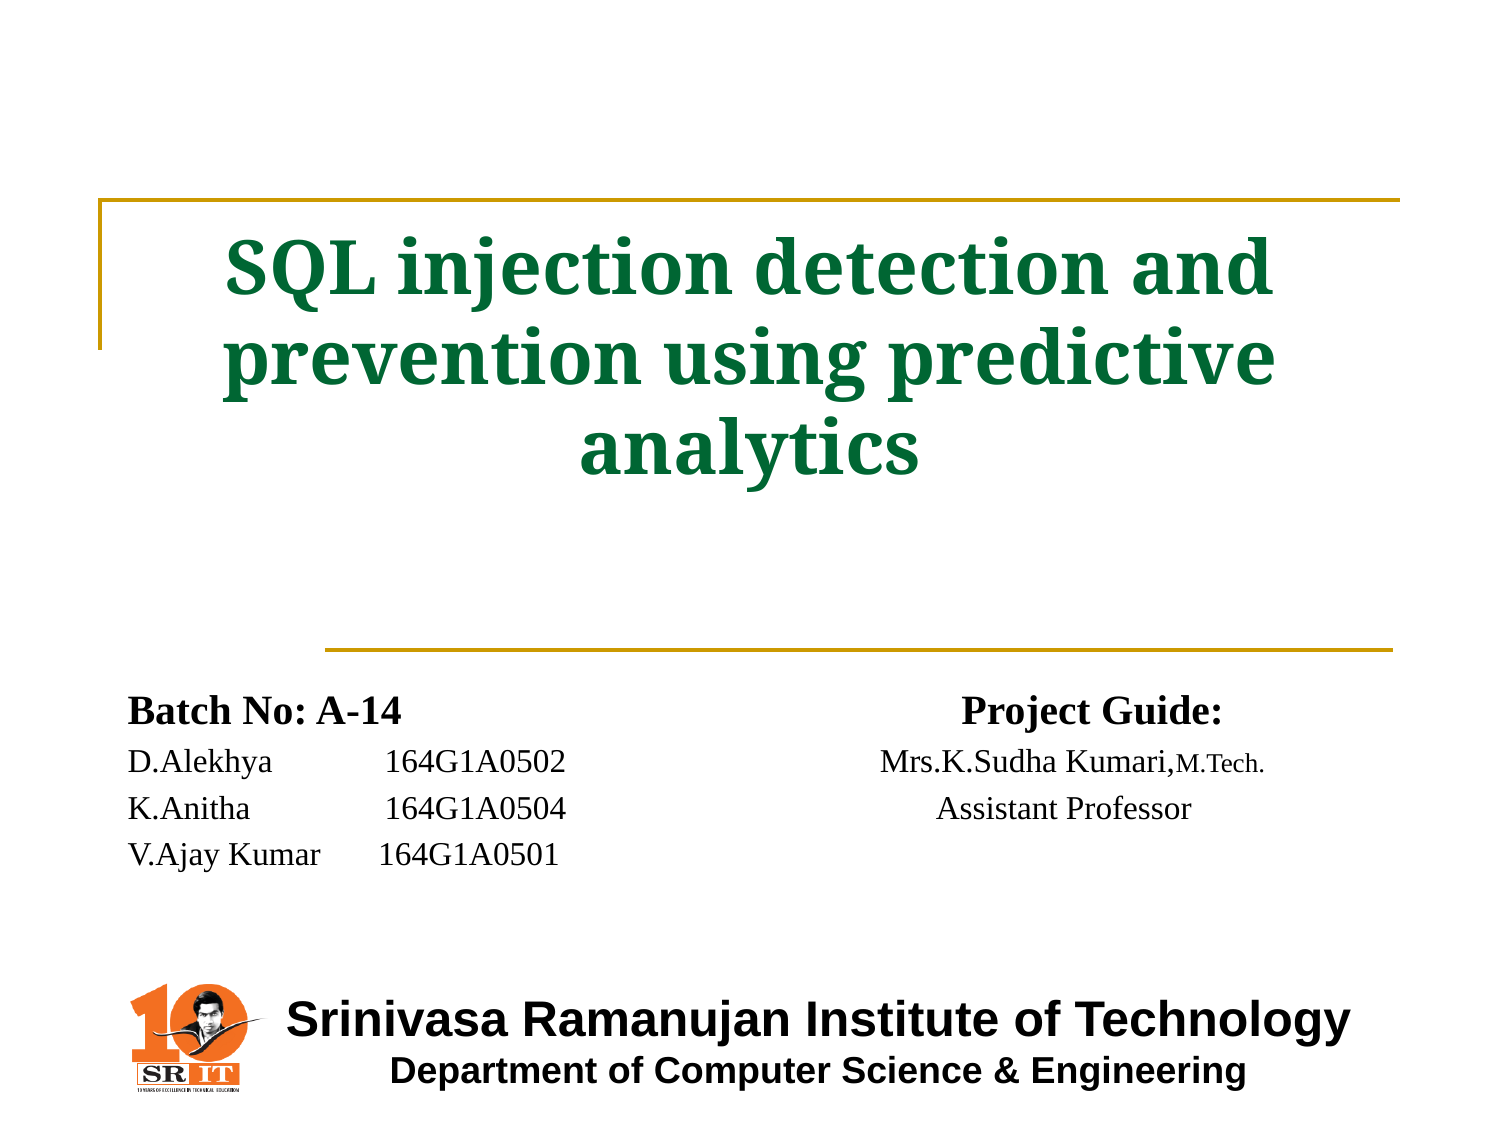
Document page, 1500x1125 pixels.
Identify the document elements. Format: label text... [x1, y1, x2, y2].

picture [112, 972, 270, 1107]
title SQL injection detection and prevention using predictive analytics [125, 212, 1376, 500]
subtitle Batch No: A-14 Project Guide: D.Alekhya 164G1A0502 Mrs.K.Sudha Kumari,M.Tech. K.Anitha 164G1A0504 Assistant Professor V.Ajay Kumar 164G1A0501 [112, 675, 1400, 950]
text_box Srinivasa Ramanujan Institute of Technology Department of Computer Science & Engineering [237, 978, 1400, 1125]
